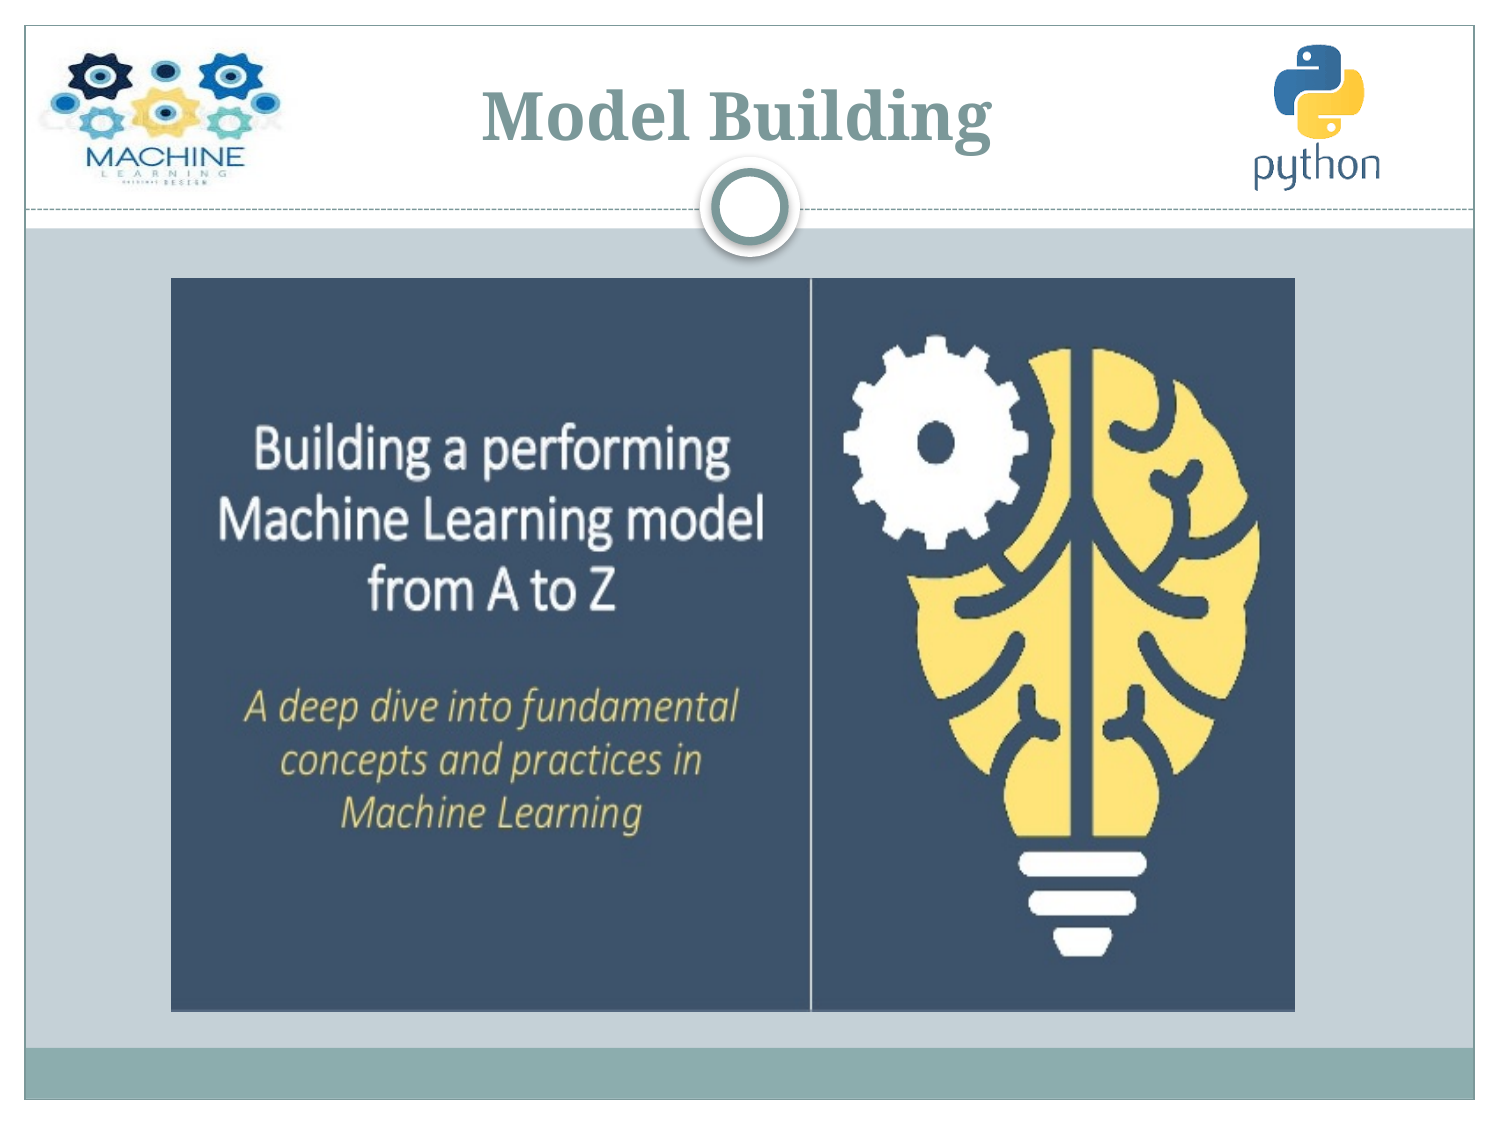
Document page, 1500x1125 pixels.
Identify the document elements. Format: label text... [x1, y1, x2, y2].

picture [29, 30, 302, 197]
title Model Building [307, 50, 1157, 161]
picture [1163, 42, 1471, 197]
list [170, 278, 1295, 1012]
